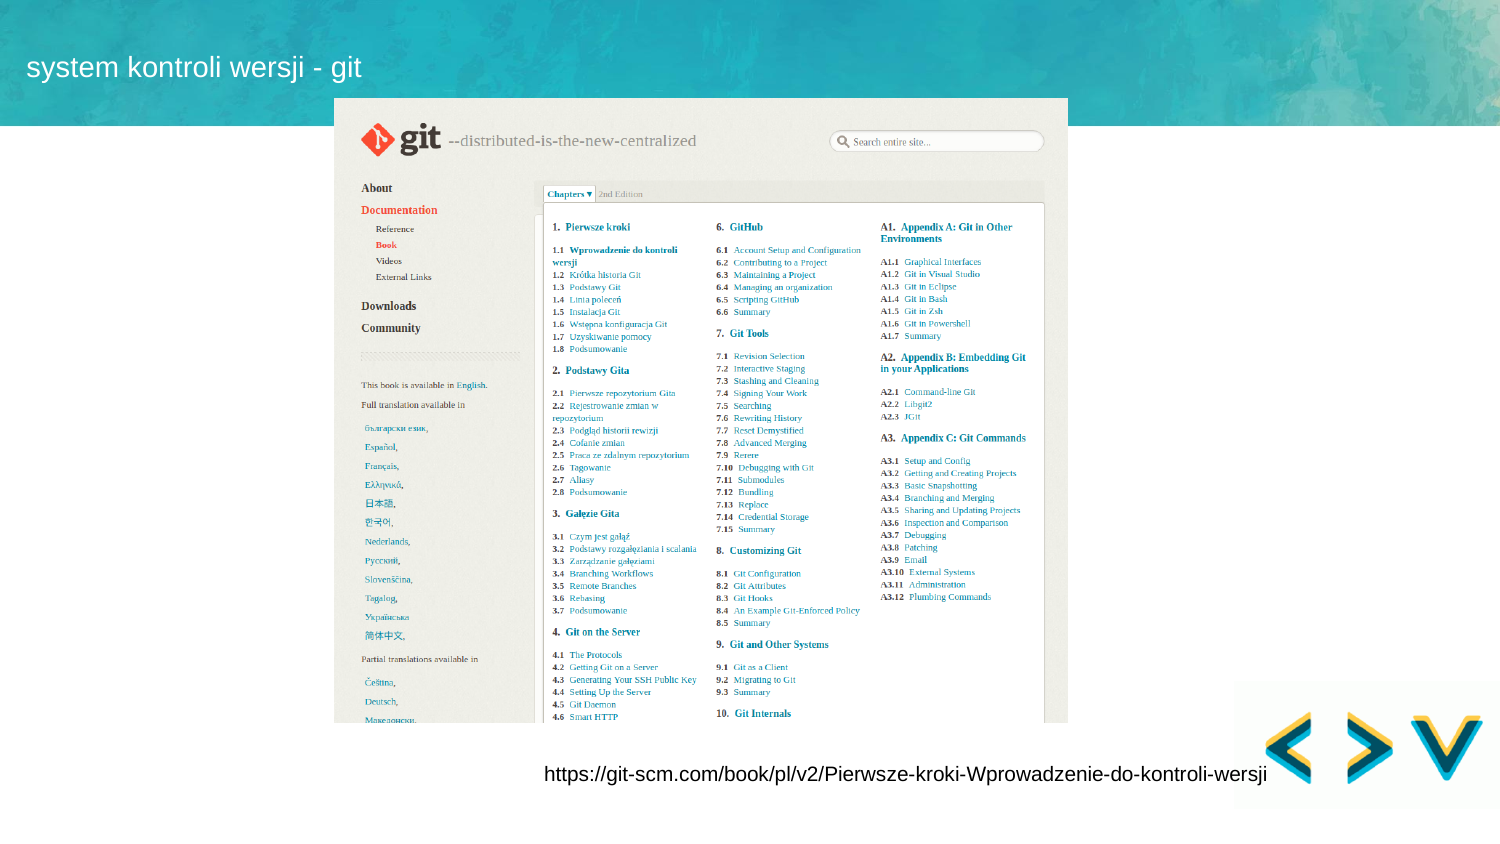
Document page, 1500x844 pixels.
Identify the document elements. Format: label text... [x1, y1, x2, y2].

picture [0, 0, 1500, 844]
text_box https://git-scm.com/book/pl/v2/Pierwsze-kroki-Wprowadzenie-do-kontroli-wersji [529, 746, 1318, 795]
title system kontroli wersji - git [11, 40, 548, 99]
